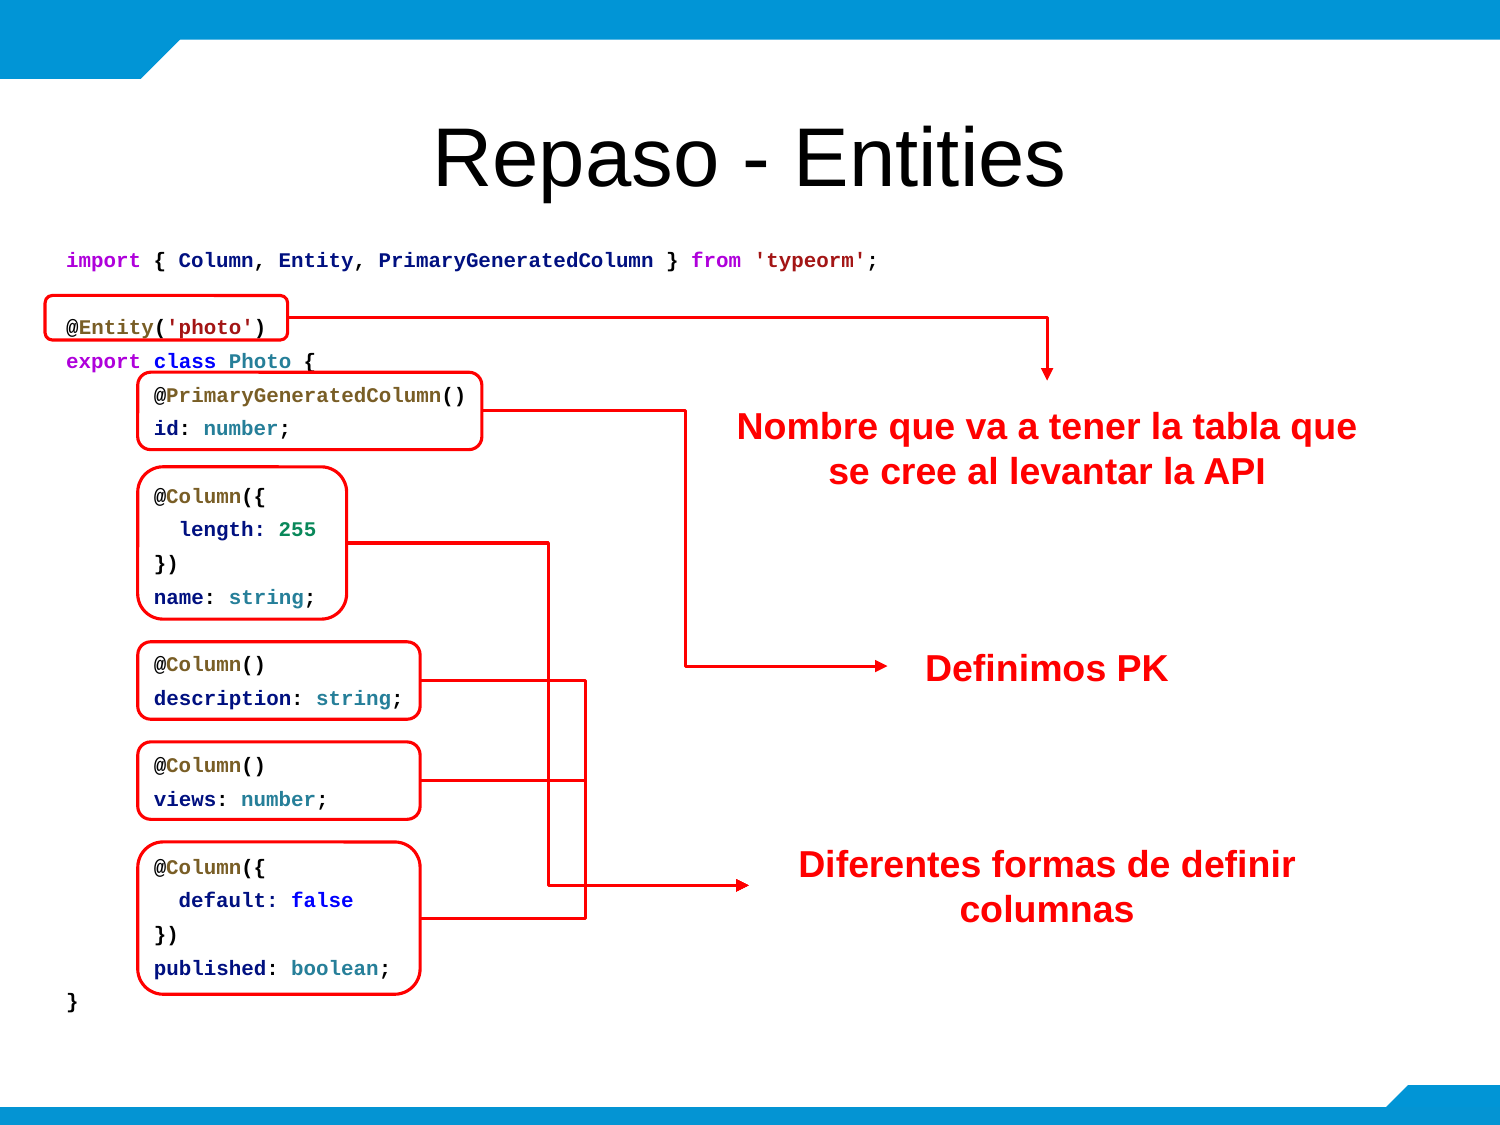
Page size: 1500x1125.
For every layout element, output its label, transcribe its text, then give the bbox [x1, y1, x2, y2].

text_box import { Column, Entity, PrimaryGeneratedColumn } from 'typeorm'; @Entity('photo') export class Photo { @PrimaryGeneratedColumn() id: number; @Column({ length: 255 }) name: string; @Column() description: string; @Column() views: number; @Column({ default: false }) published: boolean; } [51, 222, 927, 316]
text_box Diferentes formas de definir columnas [748, 819, 1346, 952]
text_box [137, 372, 482, 450]
text_box [45, 295, 288, 341]
text_box [137, 466, 347, 620]
title Repaso - Entities [51, 97, 1449, 223]
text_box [481, 410, 888, 667]
text_box [137, 641, 341, 720]
text_box Nombre que va a tener la tabla que se cree al levantar la API [719, 380, 1375, 513]
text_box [419, 780, 749, 885]
text_box Definimos PK [887, 628, 1207, 704]
text_box import { Column, Entity, PrimaryGeneratedColumn } from 'typeorm'; @Entity('photo') export class Photo { @PrimaryGeneratedColumn() id: number; @Column({ length: 255 }) name: string; @Column() description: string; @Column() views: number; @Column({ default: false }) published: boolean; } [51, 340, 927, 1044]
text_box [137, 741, 341, 820]
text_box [419, 680, 749, 780]
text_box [419, 885, 749, 919]
text_box [137, 841, 421, 995]
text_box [287, 317, 1048, 381]
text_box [346, 542, 749, 886]
